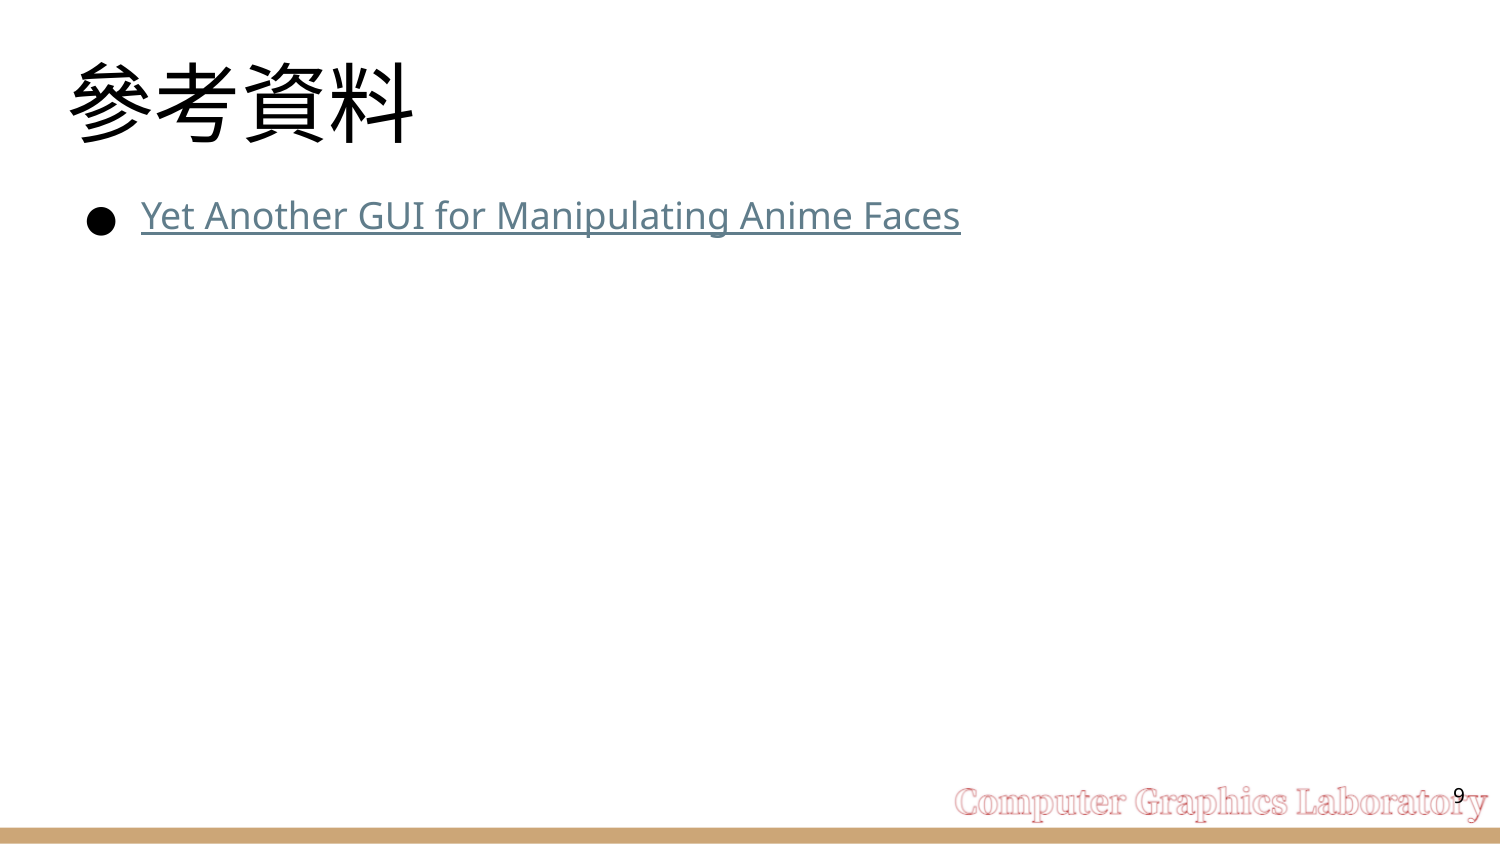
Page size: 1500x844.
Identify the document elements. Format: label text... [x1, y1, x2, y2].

list Yet Another GUI for Manipulating Anime Faces [51, 169, 1449, 720]
title 參考資料 [51, 32, 1449, 169]
slide_number ‹#› [1389, 764, 1480, 830]
